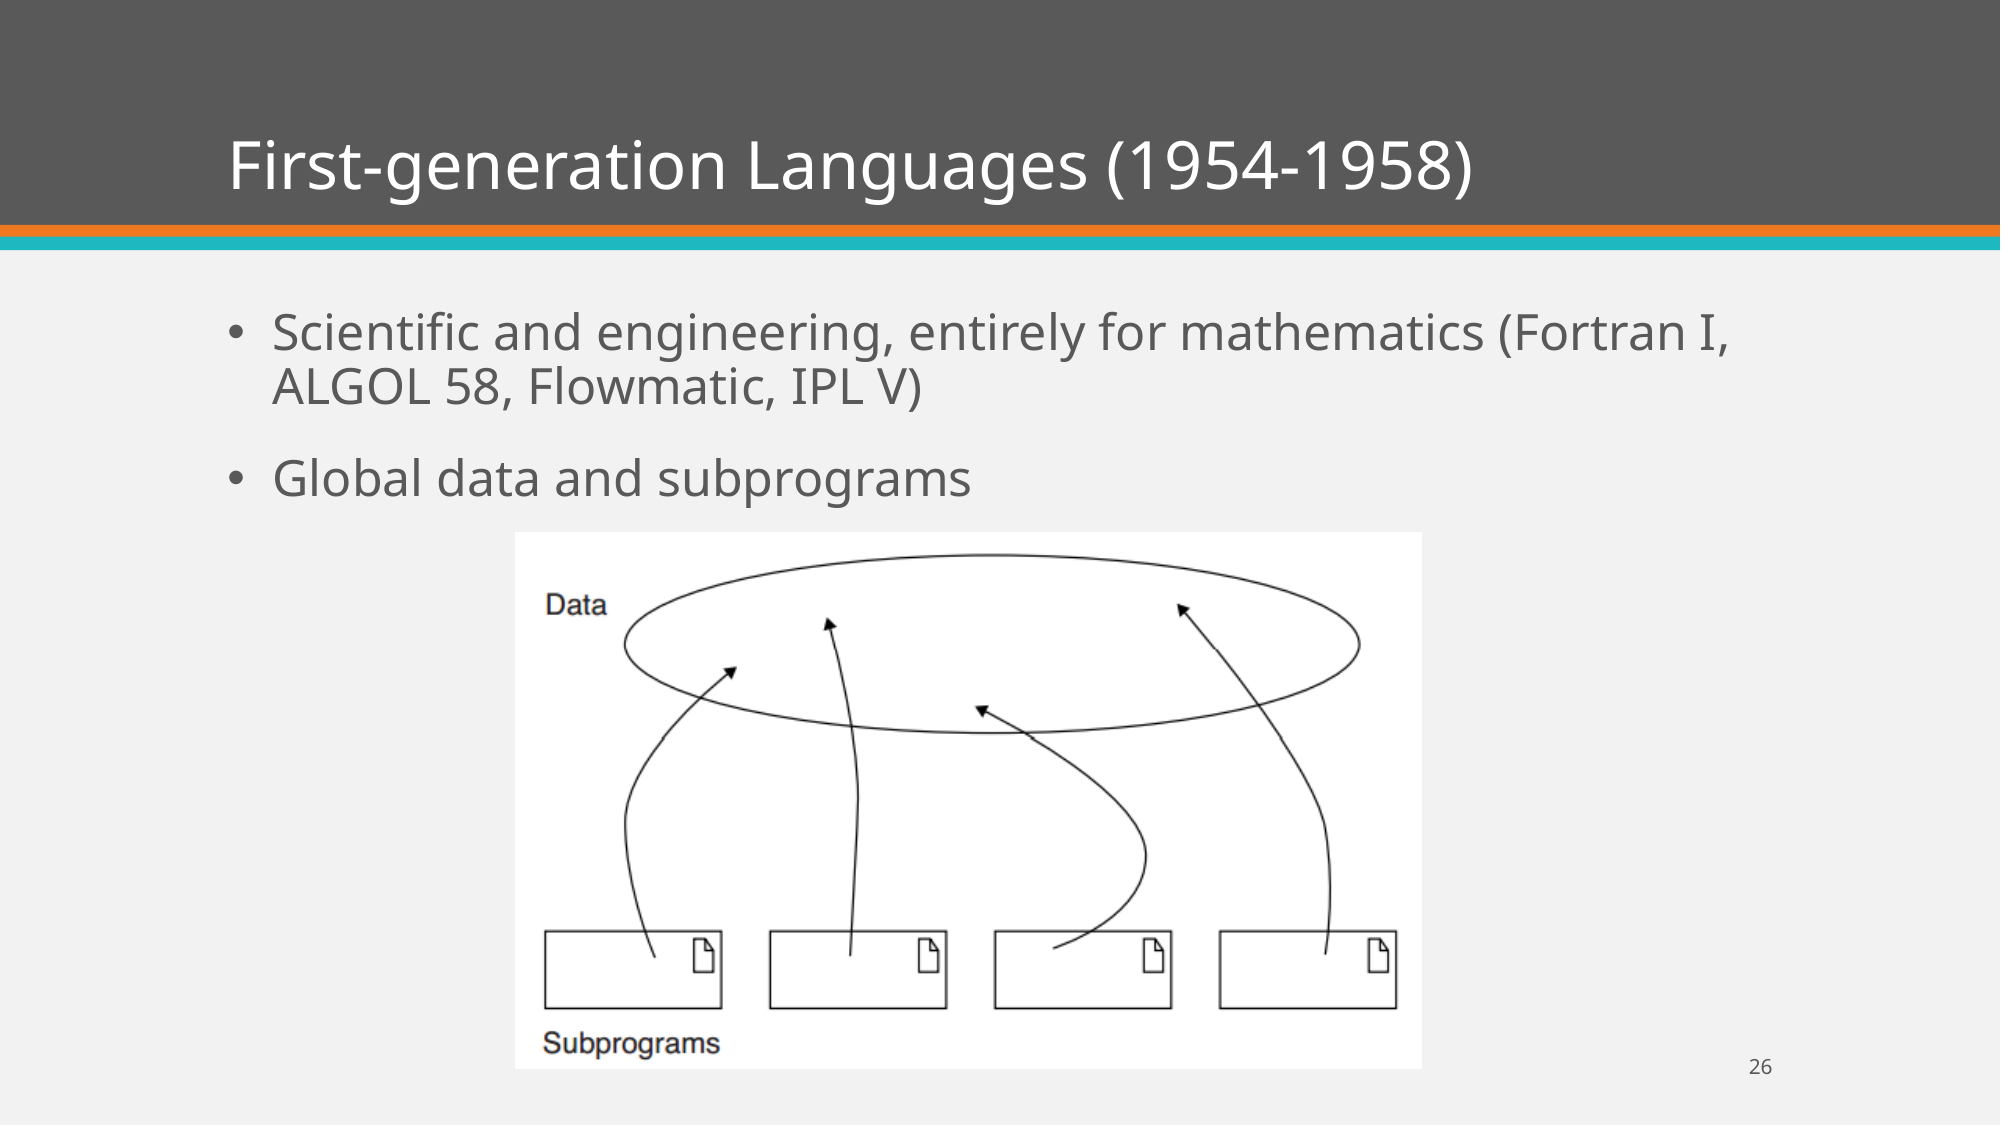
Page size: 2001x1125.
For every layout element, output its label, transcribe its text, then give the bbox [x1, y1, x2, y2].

slide_number 26 [1562, 1045, 1788, 1091]
title First-generation Languages (1954-1958) [212, 41, 1788, 212]
list Scientific and engineering, entirely for mathematics (Fortran I, ALGOL 58, Flowmatic, IPL V) Global data and subprograms [212, 299, 1788, 1013]
picture [515, 532, 1422, 1069]
